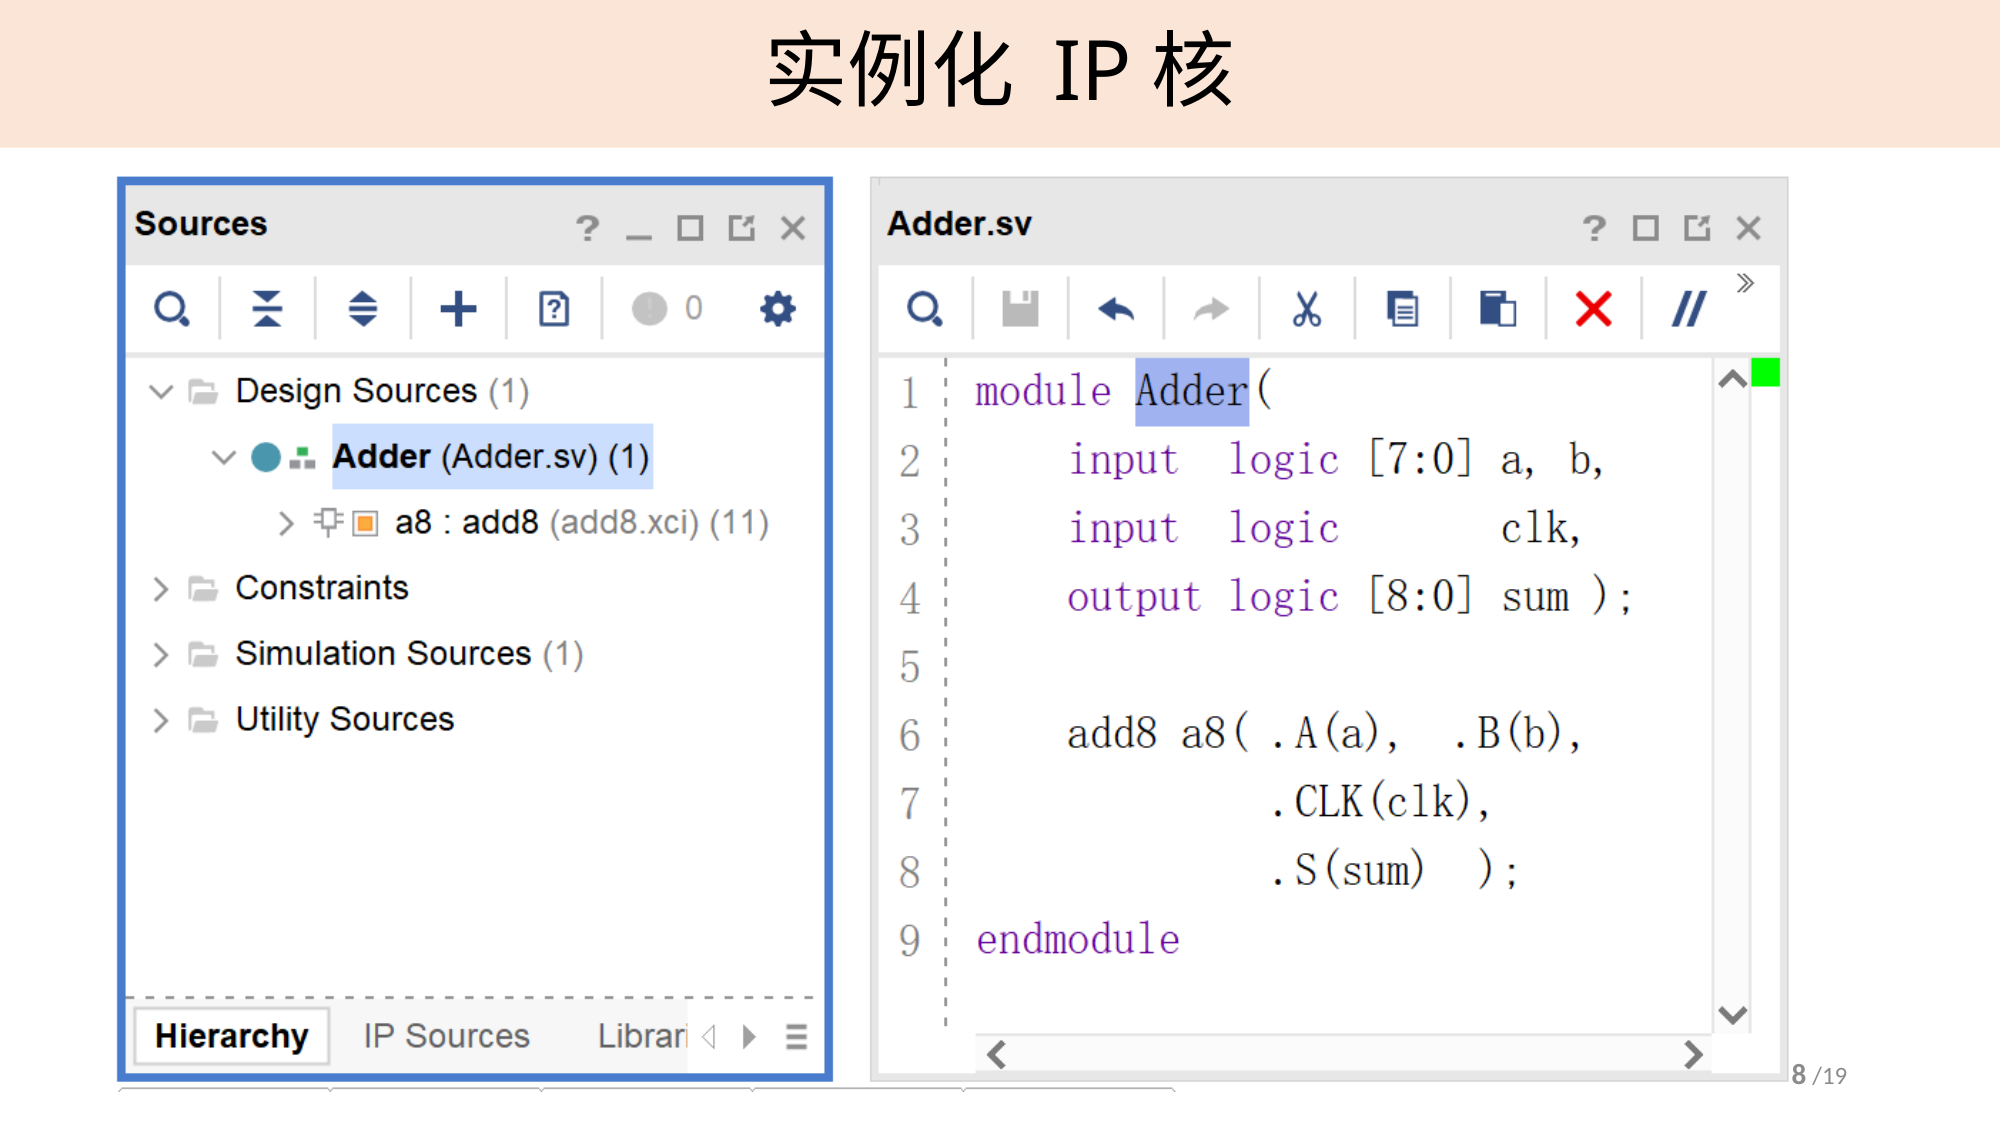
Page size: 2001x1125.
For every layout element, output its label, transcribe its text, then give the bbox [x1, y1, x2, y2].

title 实例化 IP核 [0, 0, 2000, 148]
picture [103, 164, 1803, 1092]
slide_number 8 /19 [1412, 1042, 1863, 1103]
